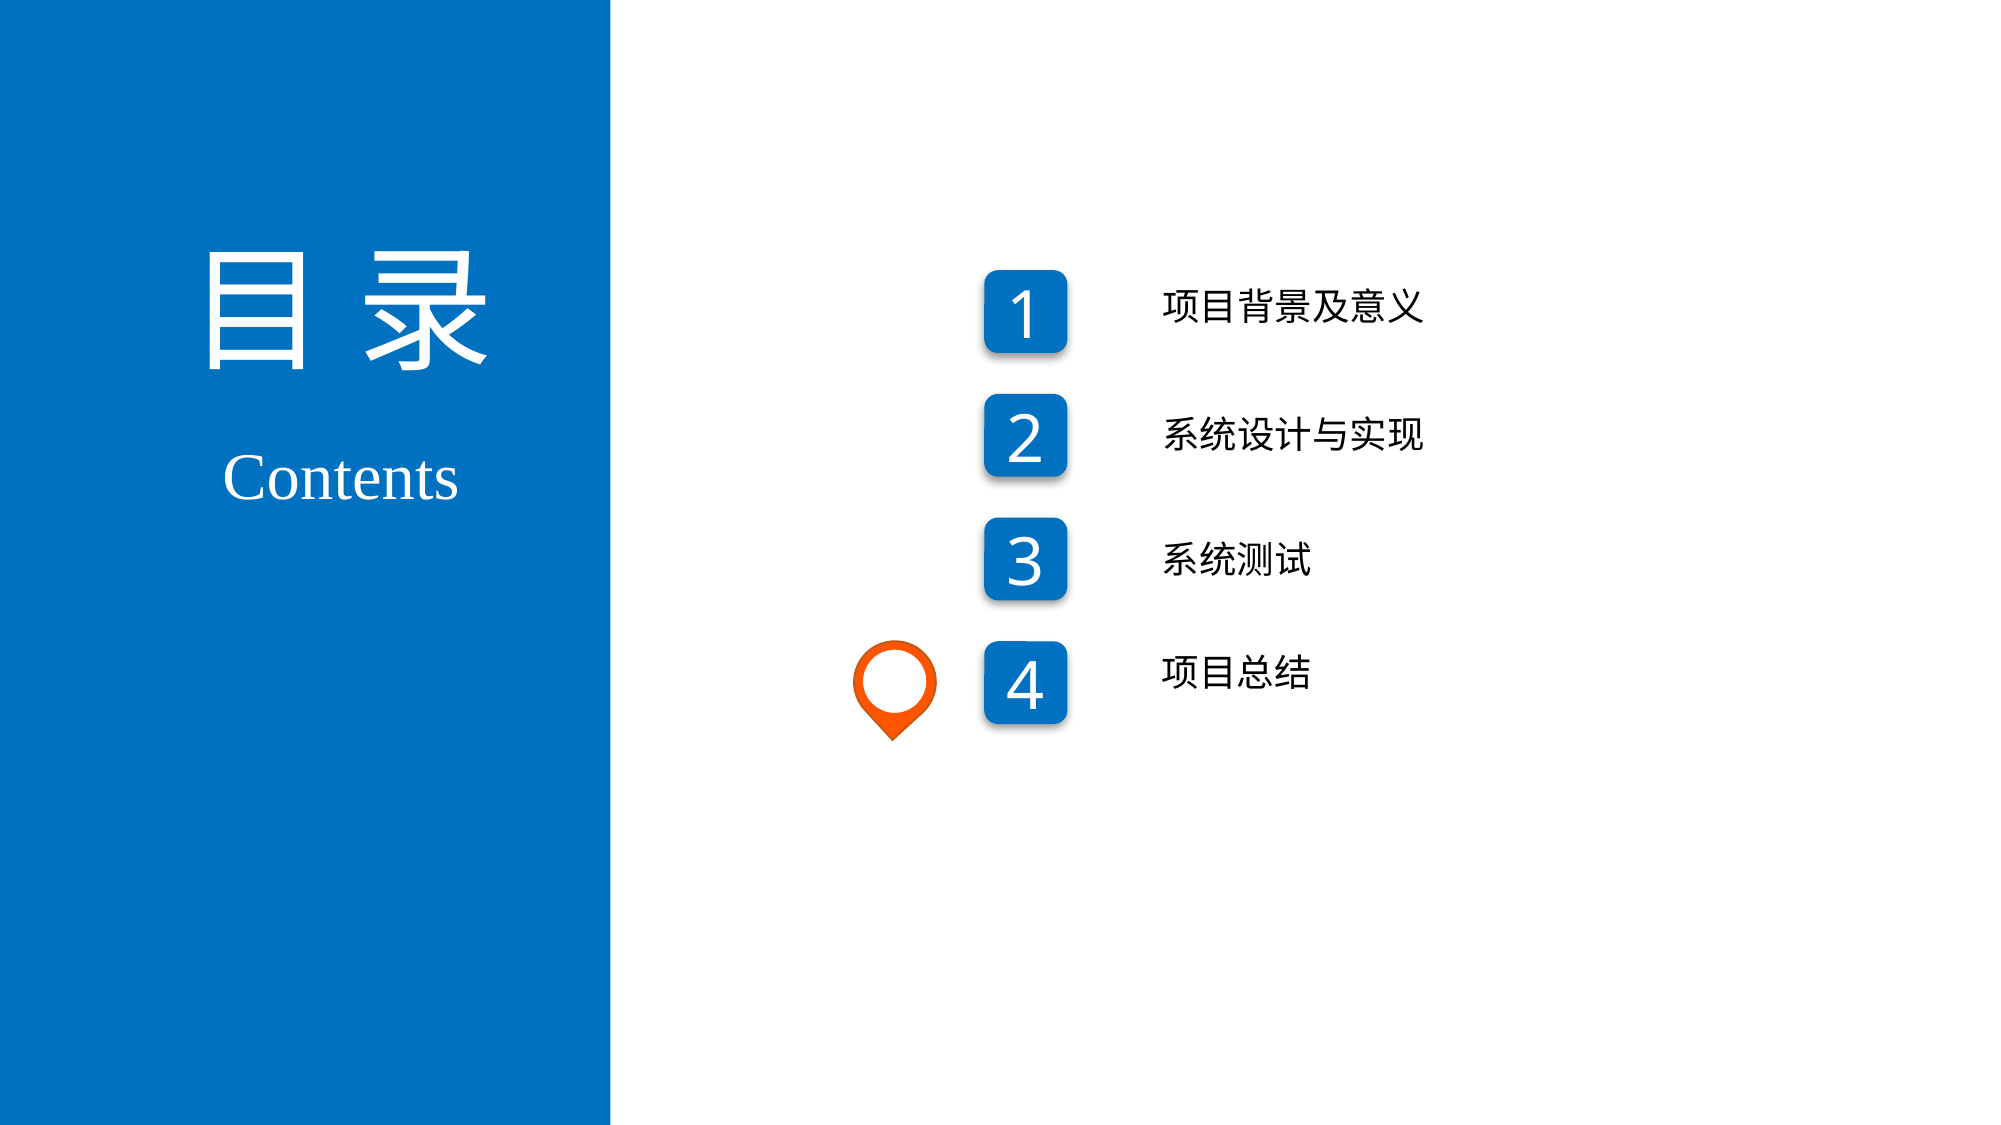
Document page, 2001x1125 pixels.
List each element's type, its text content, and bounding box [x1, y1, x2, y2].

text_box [854, 641, 936, 723]
text_box 2 [983, 392, 1069, 478]
text_box [0, 0, 611, 1125]
text_box 3 [983, 516, 1069, 602]
text_box 系统设计与实现 [1147, 403, 1440, 464]
text_box 系统测试 [1146, 528, 1327, 589]
text_box 4 [983, 640, 1069, 726]
text_box Contents [207, 425, 475, 521]
text_box 项目背景及意义 [1147, 275, 1440, 335]
text_box 项目总结 [1146, 641, 1327, 701]
text_box 1 [983, 269, 1069, 355]
text_box 目 录 [173, 214, 509, 395]
